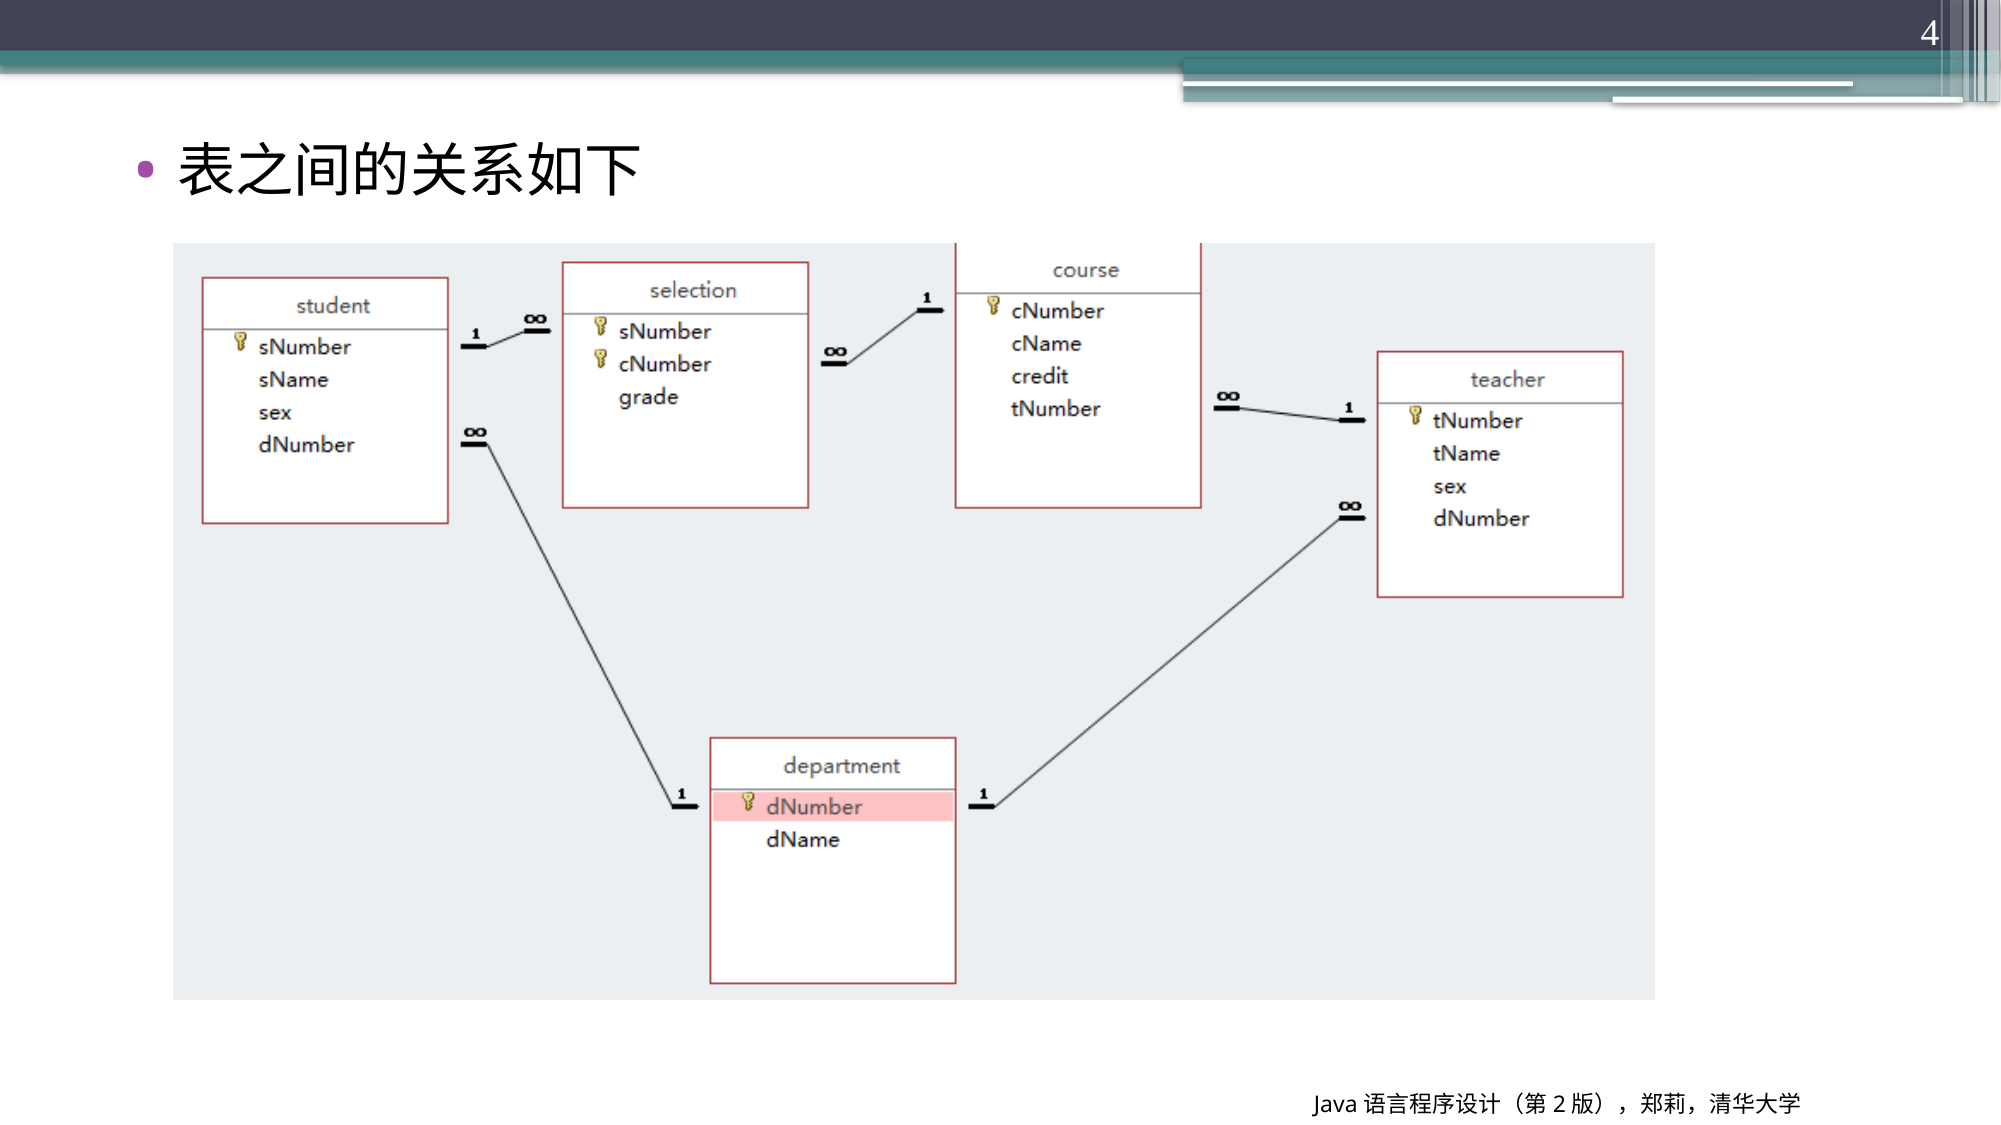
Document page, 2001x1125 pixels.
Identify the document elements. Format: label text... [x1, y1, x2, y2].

picture [172, 243, 1655, 1000]
slide_number 4 [1787, 0, 1955, 61]
list 表之间的关系如下 [102, 125, 1903, 911]
